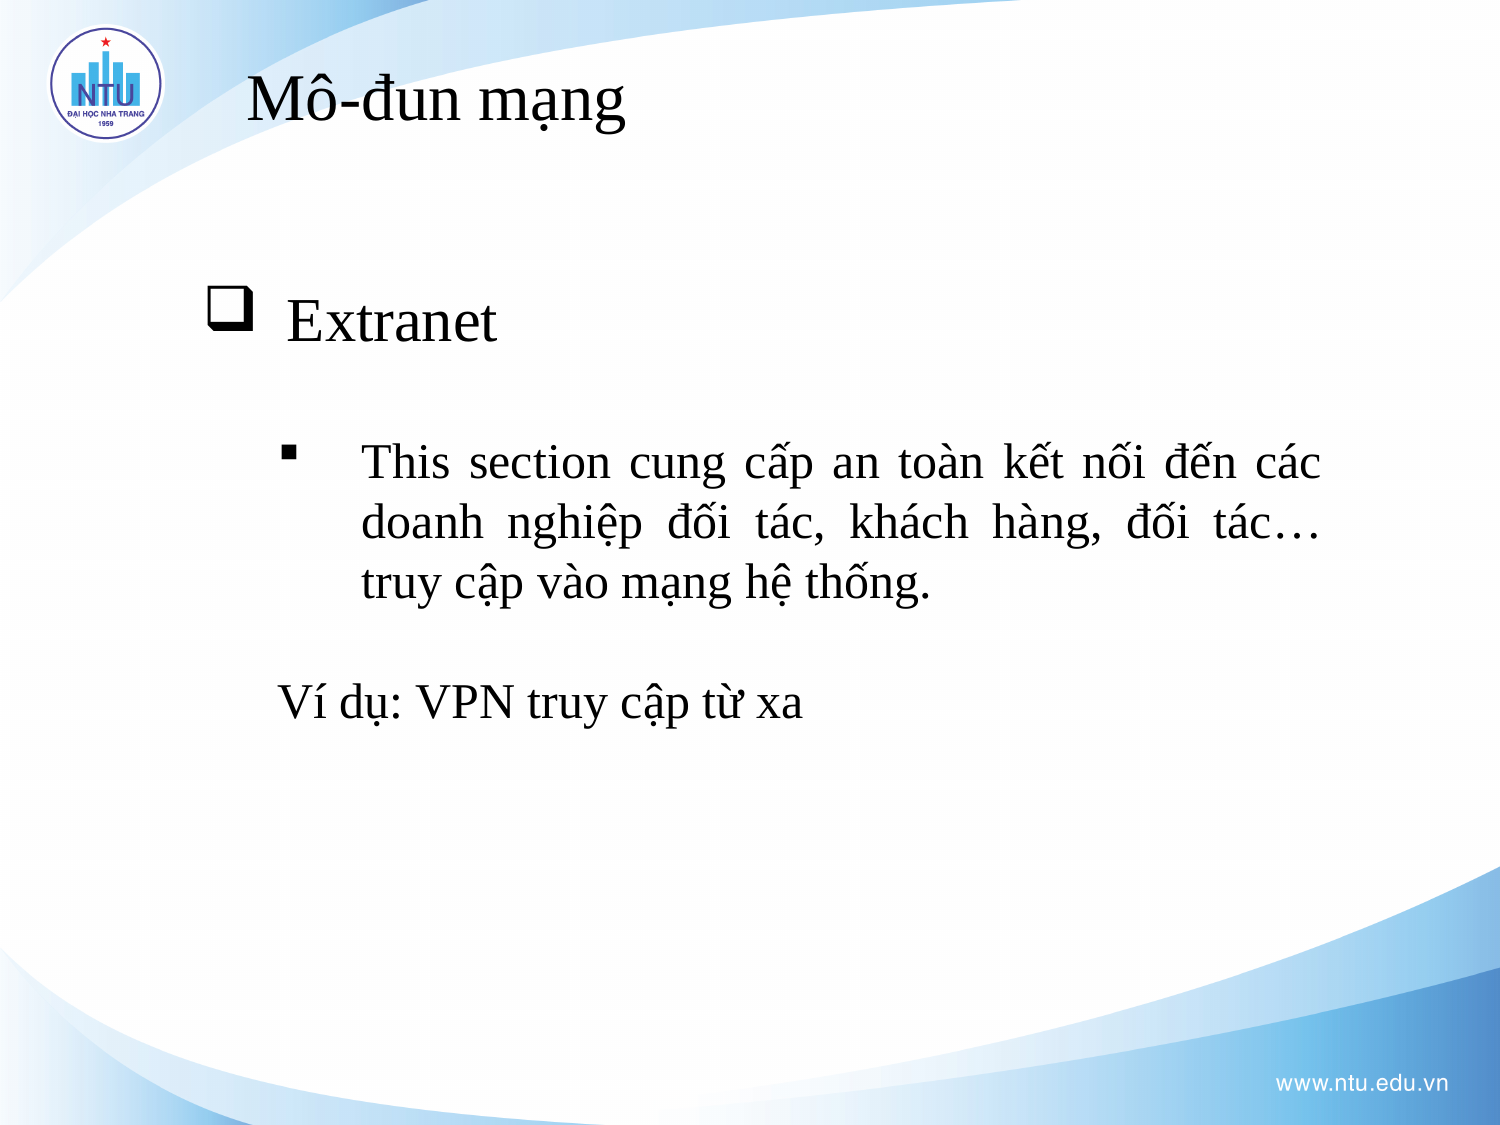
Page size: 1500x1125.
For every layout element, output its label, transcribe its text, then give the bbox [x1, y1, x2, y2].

picture [0, 0, 1500, 1125]
text_box Extranet This section cung cấp an toàn kết nối đến các doanh nghiệp đối tác, khách hàng, đối tác… truy cập vào mạng hệ thống. Ví dụ: VPN truy cập từ xa [187, 271, 1338, 737]
text_box Mô-đun mạng [0, 0, 1075, 188]
